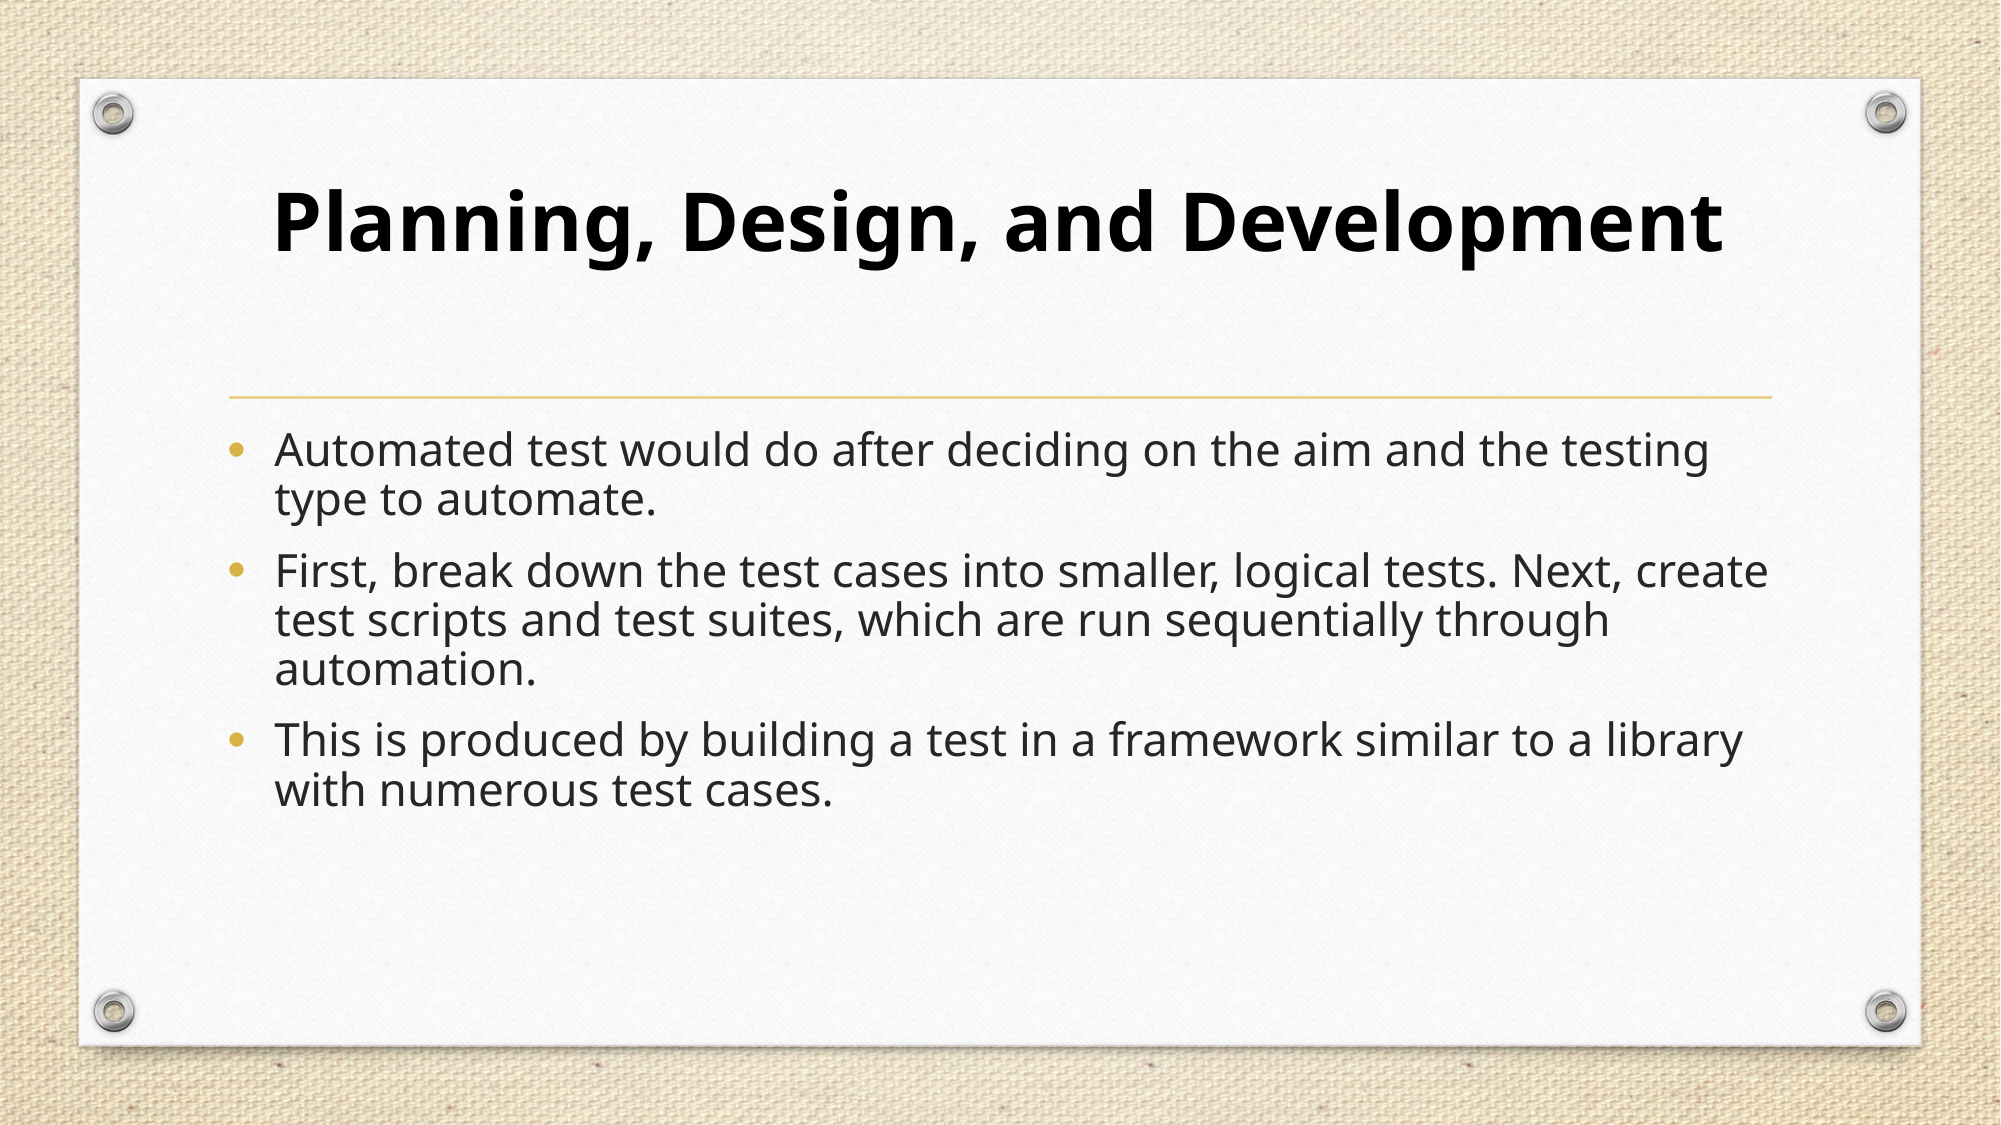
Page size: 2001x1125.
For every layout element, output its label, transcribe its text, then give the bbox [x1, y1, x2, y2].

title Planning, Design, and Development [212, 161, 1788, 375]
picture [0, 0, 2001, 1125]
list Automated test would do after deciding on the aim and the testing type to automate. First, break down the test cases into smaller, logical tests. Next, create test scripts and test suites, which are run sequentially through automation. This is produced by building a test in a framework similar to a library with numerous test cases. [212, 419, 1788, 964]
